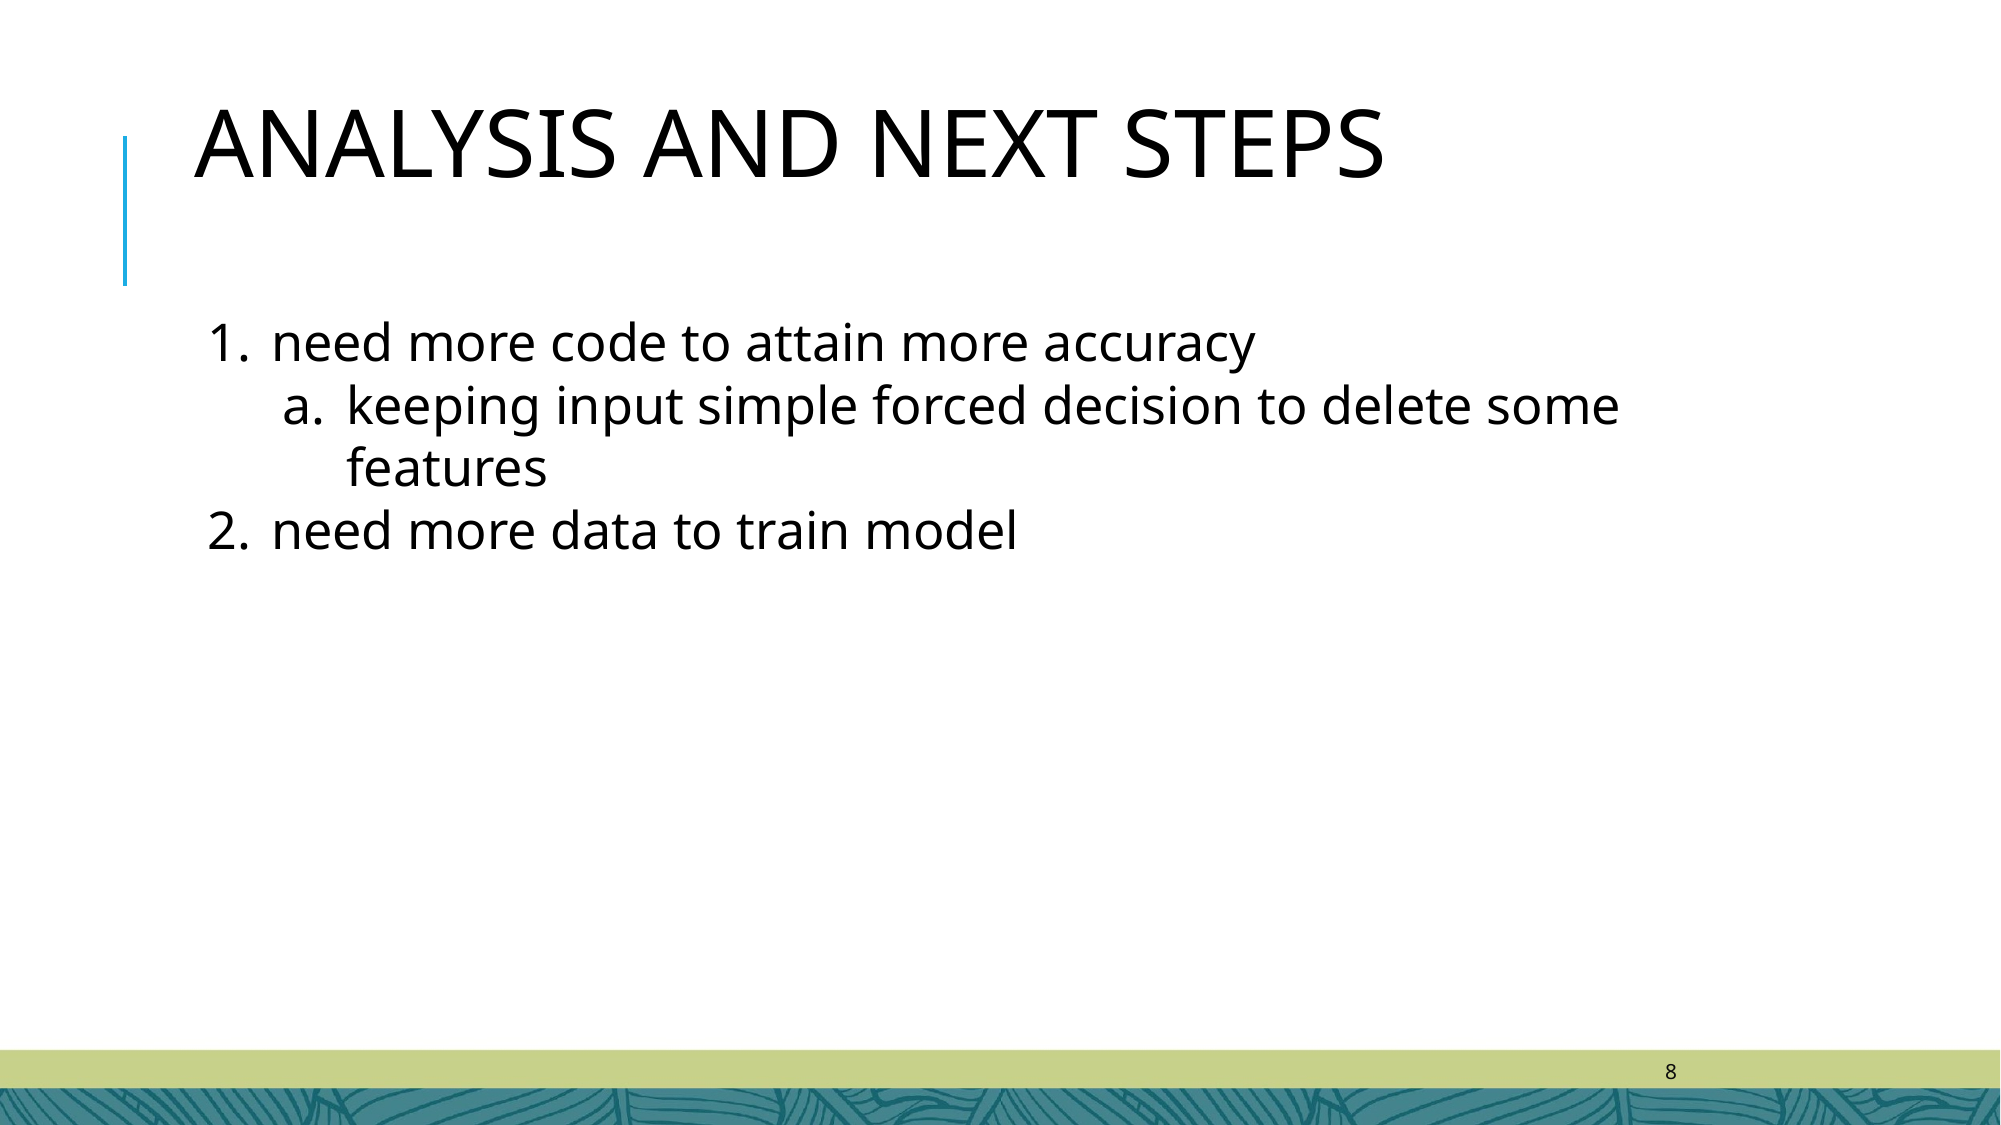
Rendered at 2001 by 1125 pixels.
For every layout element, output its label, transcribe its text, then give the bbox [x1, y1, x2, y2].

picture [0, 0, 2001, 1125]
slide_number ‹#› [1650, 1042, 2000, 1103]
text_box need more code to attain more accuracy keeping input simple forced decision to delete some features need more data to train model [181, 294, 1806, 638]
text_box ANALYSIS AND NEXT STEPS [179, 68, 1808, 212]
